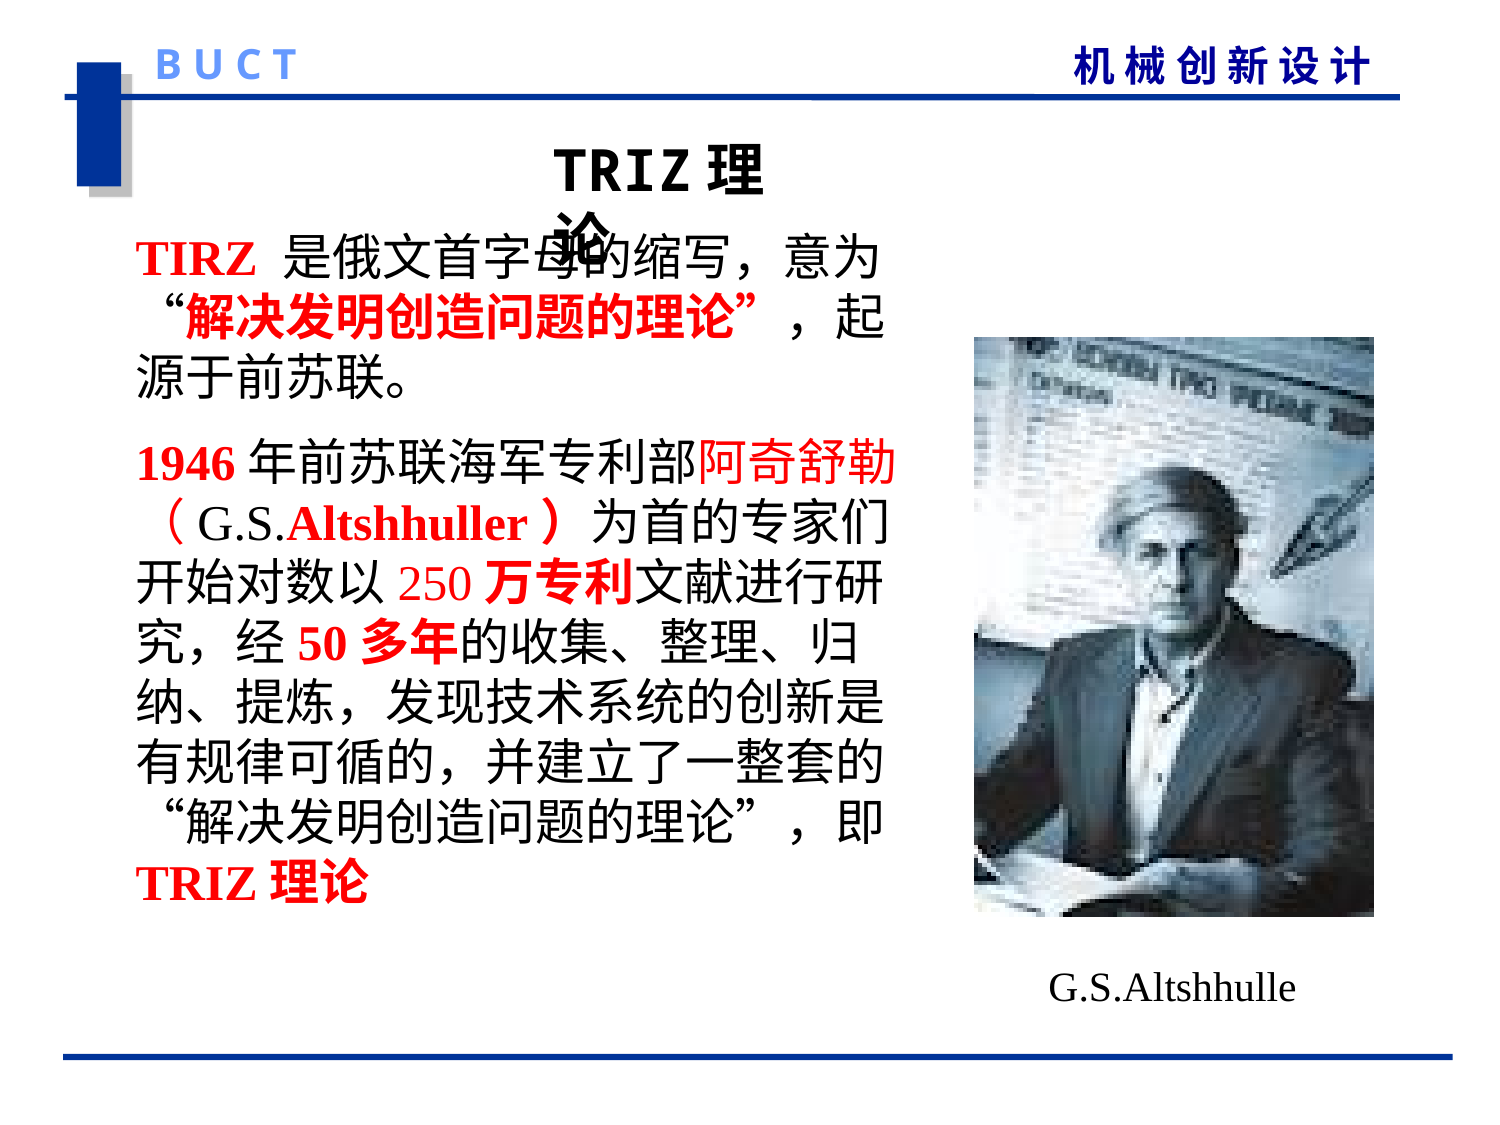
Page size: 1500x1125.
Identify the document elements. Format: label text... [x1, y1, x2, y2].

text_box TIRZ 是俄文首字母的缩写，意为“解决发明创造问题的理论”，起源于前苏联。 1946年前苏联海军专利部阿奇舒勒（G.S.Altshhuller）为首的专家们开始对数以250万专利文献进行研究，经50多年的收集、整理、归纳、提炼，发现技术系统的创新是有规律可循的，并建立了一整套的“解决发明创造问题的理论”，即TRIZ理论 [120, 218, 928, 918]
picture [974, 337, 1375, 918]
text_box G.S.Altshhulle [1033, 952, 1365, 1018]
text_box TRIZ理论 [537, 125, 810, 281]
